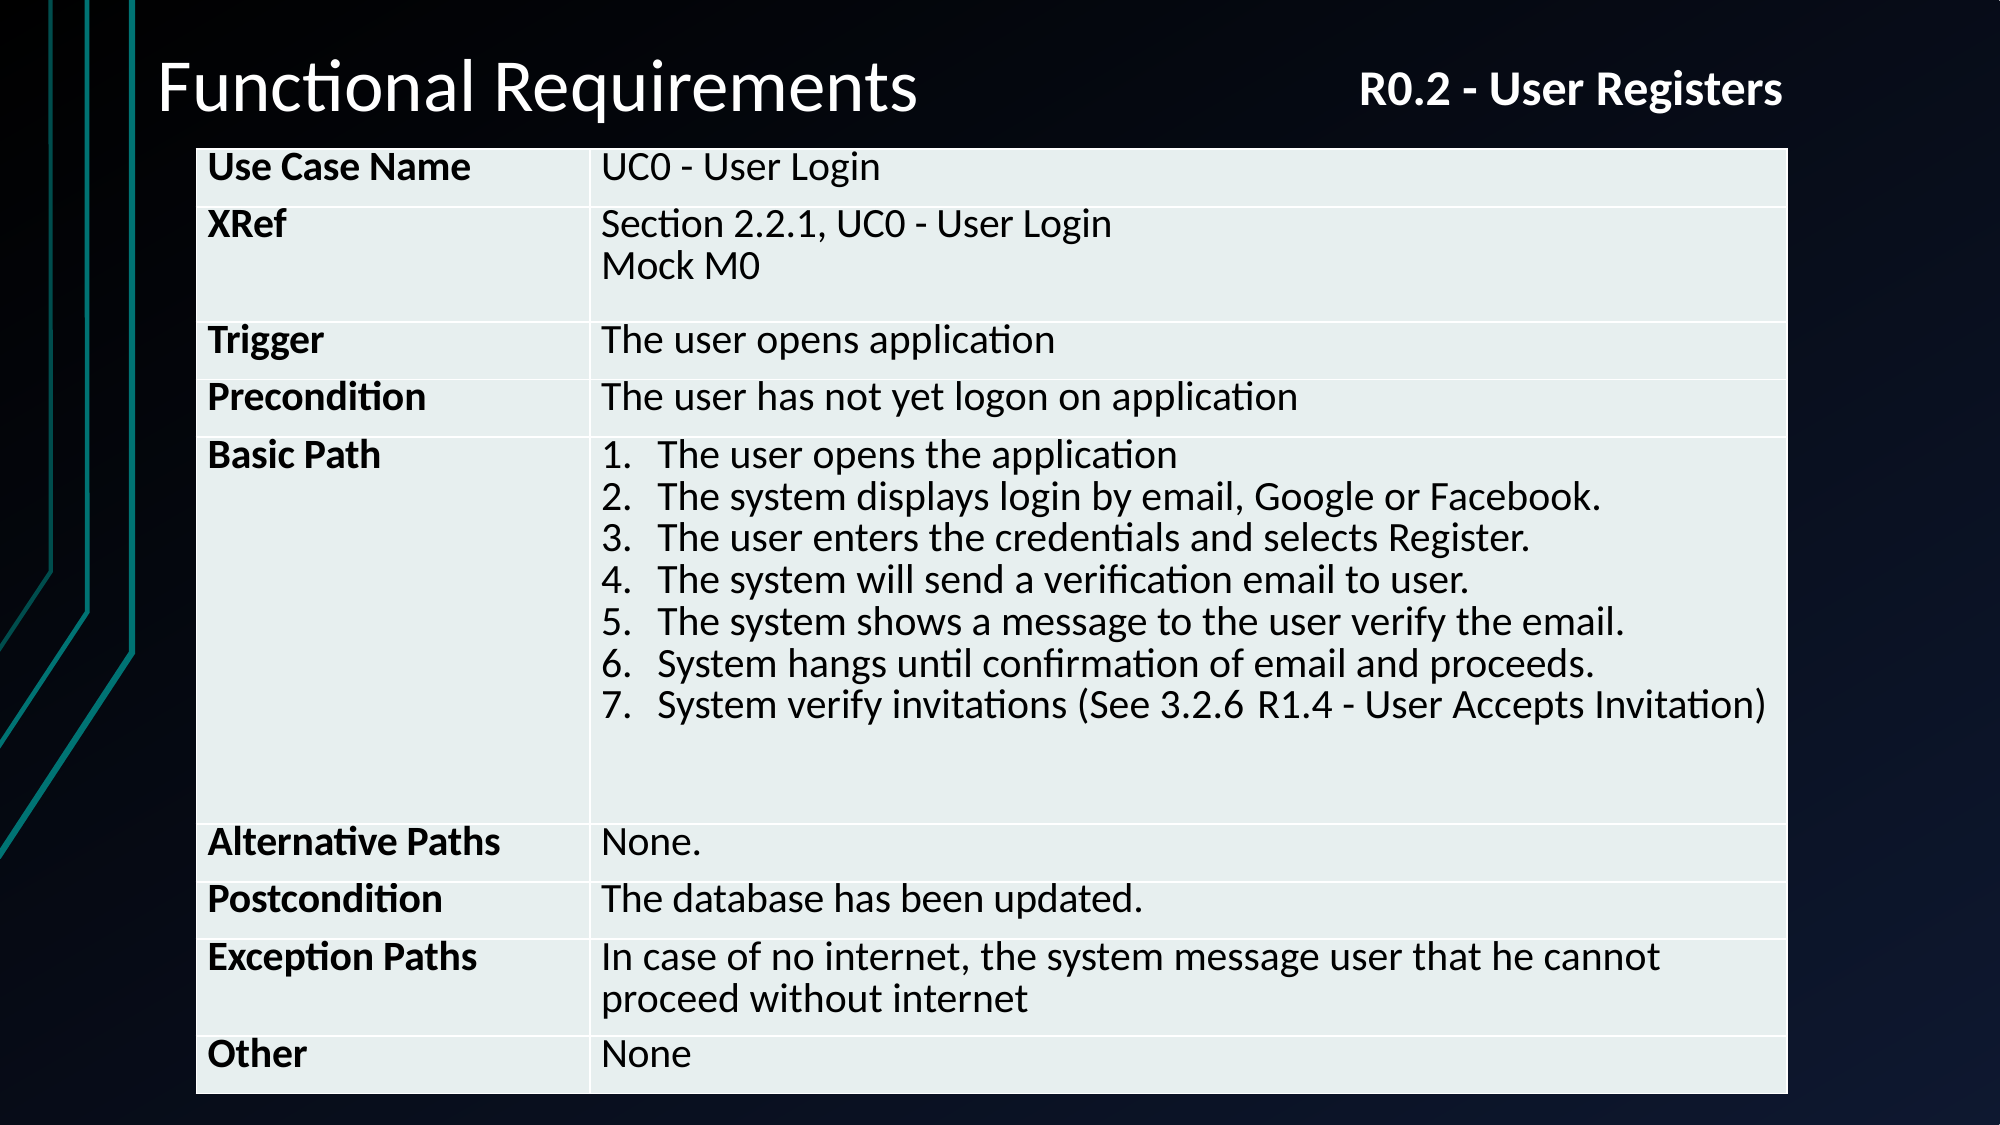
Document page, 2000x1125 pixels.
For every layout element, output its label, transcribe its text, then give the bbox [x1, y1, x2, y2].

table_cell Other [197, 1037, 589, 1093]
table_cell None. [591, 825, 1786, 881]
table_cell Alternative Paths [197, 825, 589, 881]
table_cell Basic Path [197, 438, 589, 823]
table_header Use Case Name [197, 150, 589, 206]
table_cell None [591, 1037, 1786, 1093]
table_cell XRef [197, 208, 589, 321]
table_cell The user opens the application The system displays login by email, Google or Facebook. The user enters the credentials and selects Register. The system will send a verification email to user. The system shows a message to the user verify the email. System hangs until confirmation of email and proceeds. System verify invitations (See 3.2.6 R1.4 - User Accepts Invitation) [591, 438, 1786, 823]
table_cell Exception Paths [197, 940, 589, 1035]
table_cell The user opens application [591, 323, 1786, 379]
table_cell In case of no internet, the system message user that he cannot proceed without internet [591, 940, 1786, 1035]
table_cell Postcondition [197, 883, 589, 938]
text_box R0.2 - User Registers [1344, 48, 1799, 124]
table_cell The database has been updated. [591, 883, 1786, 938]
table_cell Precondition [197, 380, 589, 436]
table_cell Section 2.2.1, UC0 - User Login Mock M0 [591, 208, 1786, 321]
title Functional Requirements [137, 0, 1837, 138]
table_cell The user has not yet logon on application [591, 380, 1786, 436]
table_header UC0 - User Login [591, 150, 1786, 206]
table_cell Trigger [197, 323, 589, 379]
